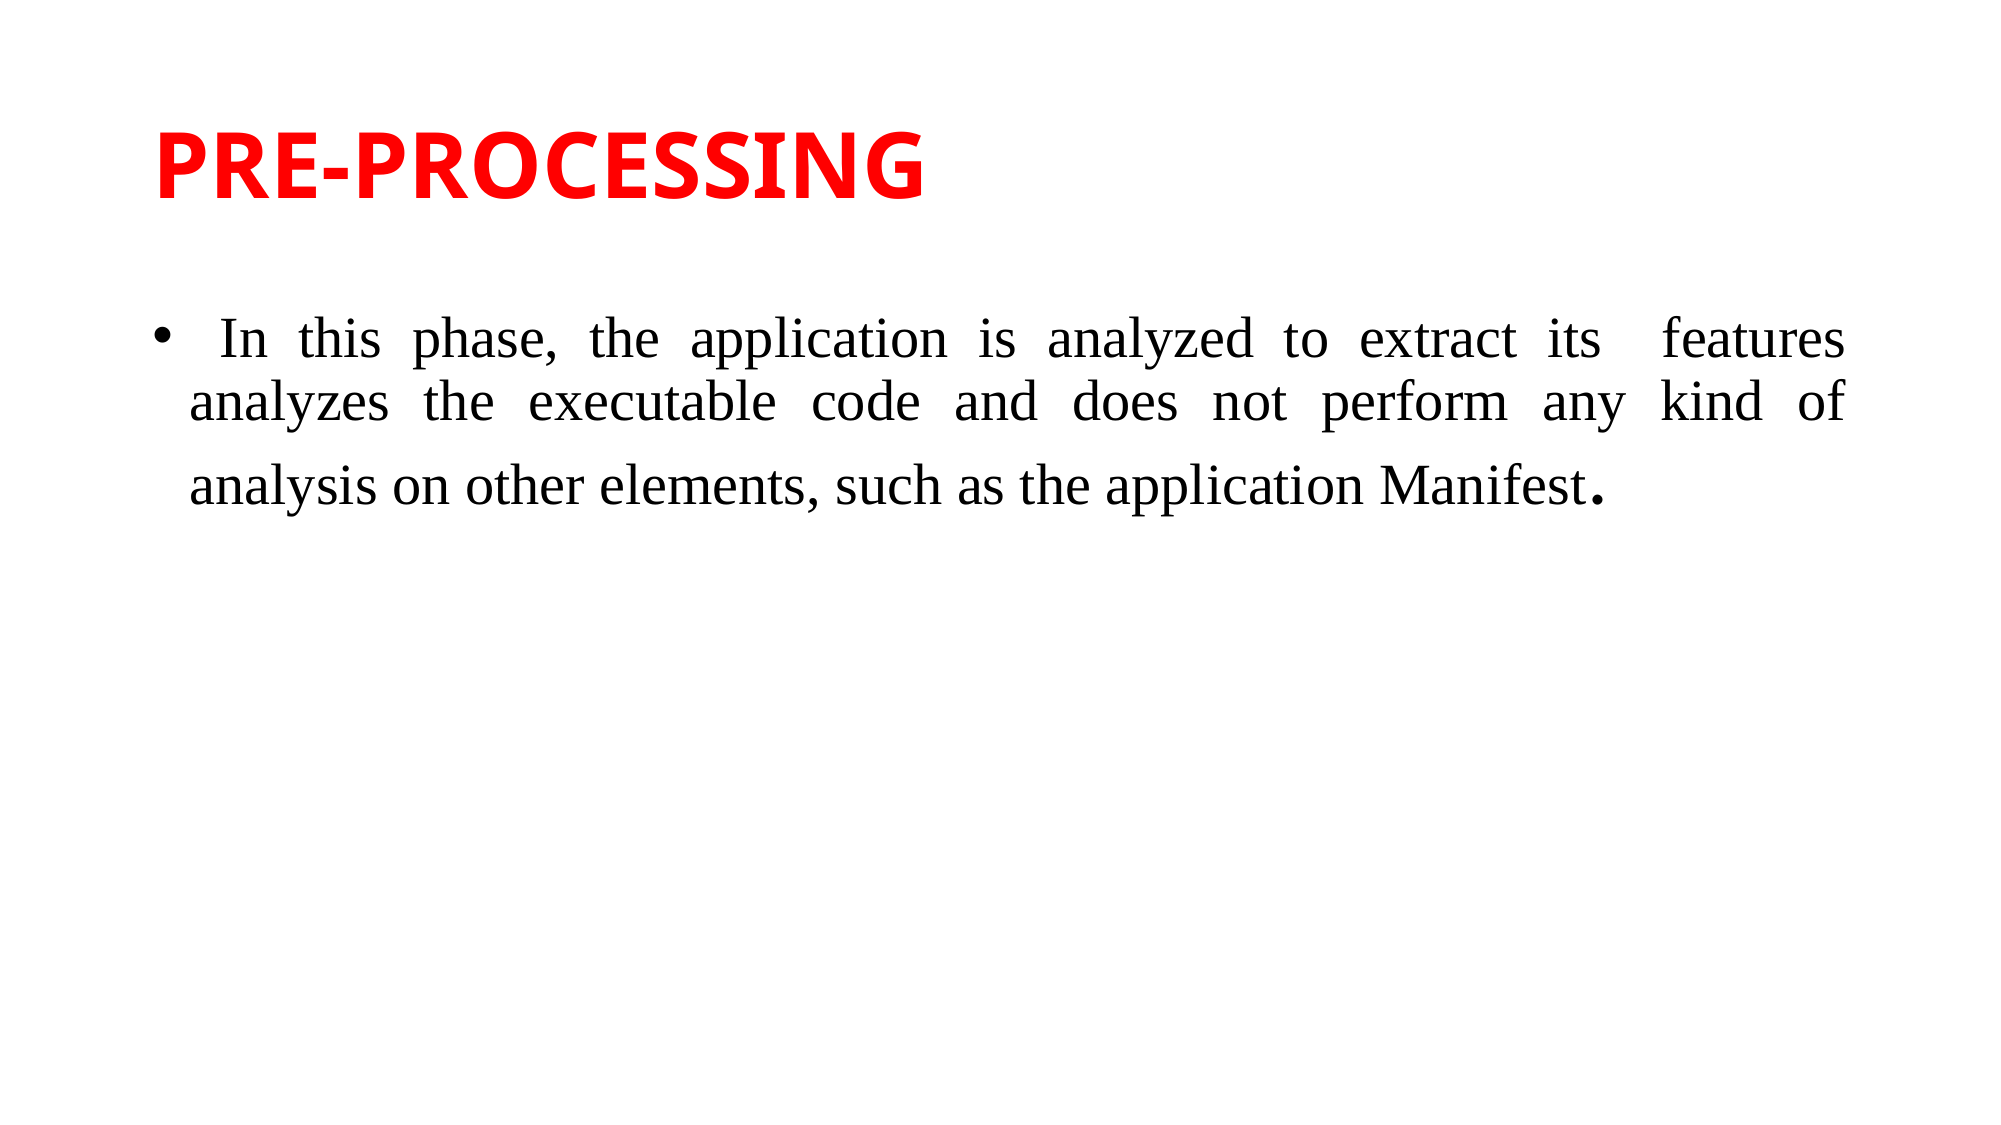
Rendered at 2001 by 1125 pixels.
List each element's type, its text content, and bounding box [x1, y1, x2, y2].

list In this phase, the application is analyzed to extract its features analyzes the executable code and does not perform any kind of analysis on other elements, such as the application Manifest. [137, 299, 1863, 1014]
title PRE-PROCESSING [137, 59, 1863, 278]
